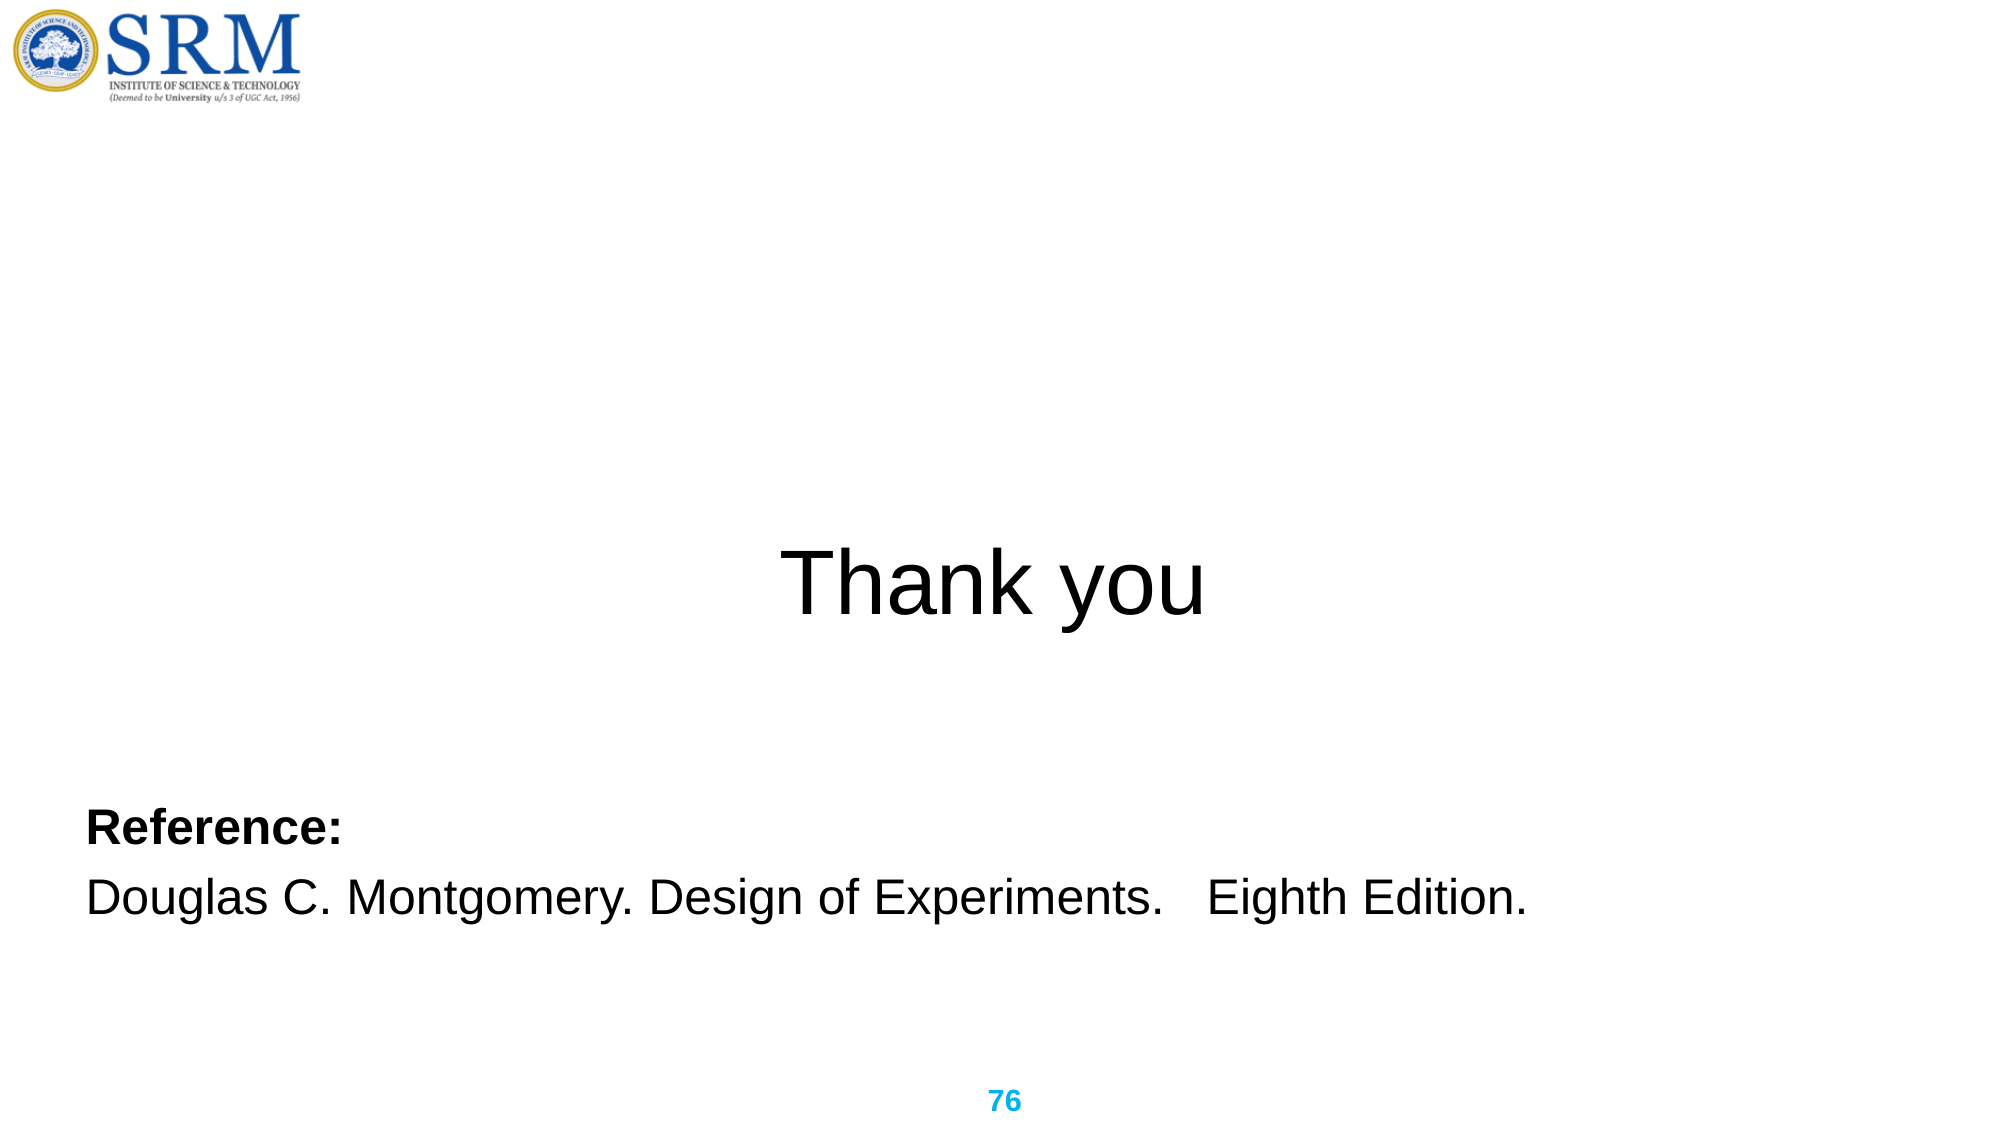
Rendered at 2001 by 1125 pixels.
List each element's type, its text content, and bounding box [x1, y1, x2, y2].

list Thank you [393, 515, 1594, 648]
text_box Reference: Douglas C. Montgomery. Design of Experiments. Eighth Edition. [70, 786, 1985, 994]
slide_number 76 [924, 1072, 1085, 1125]
picture [1, 0, 309, 119]
